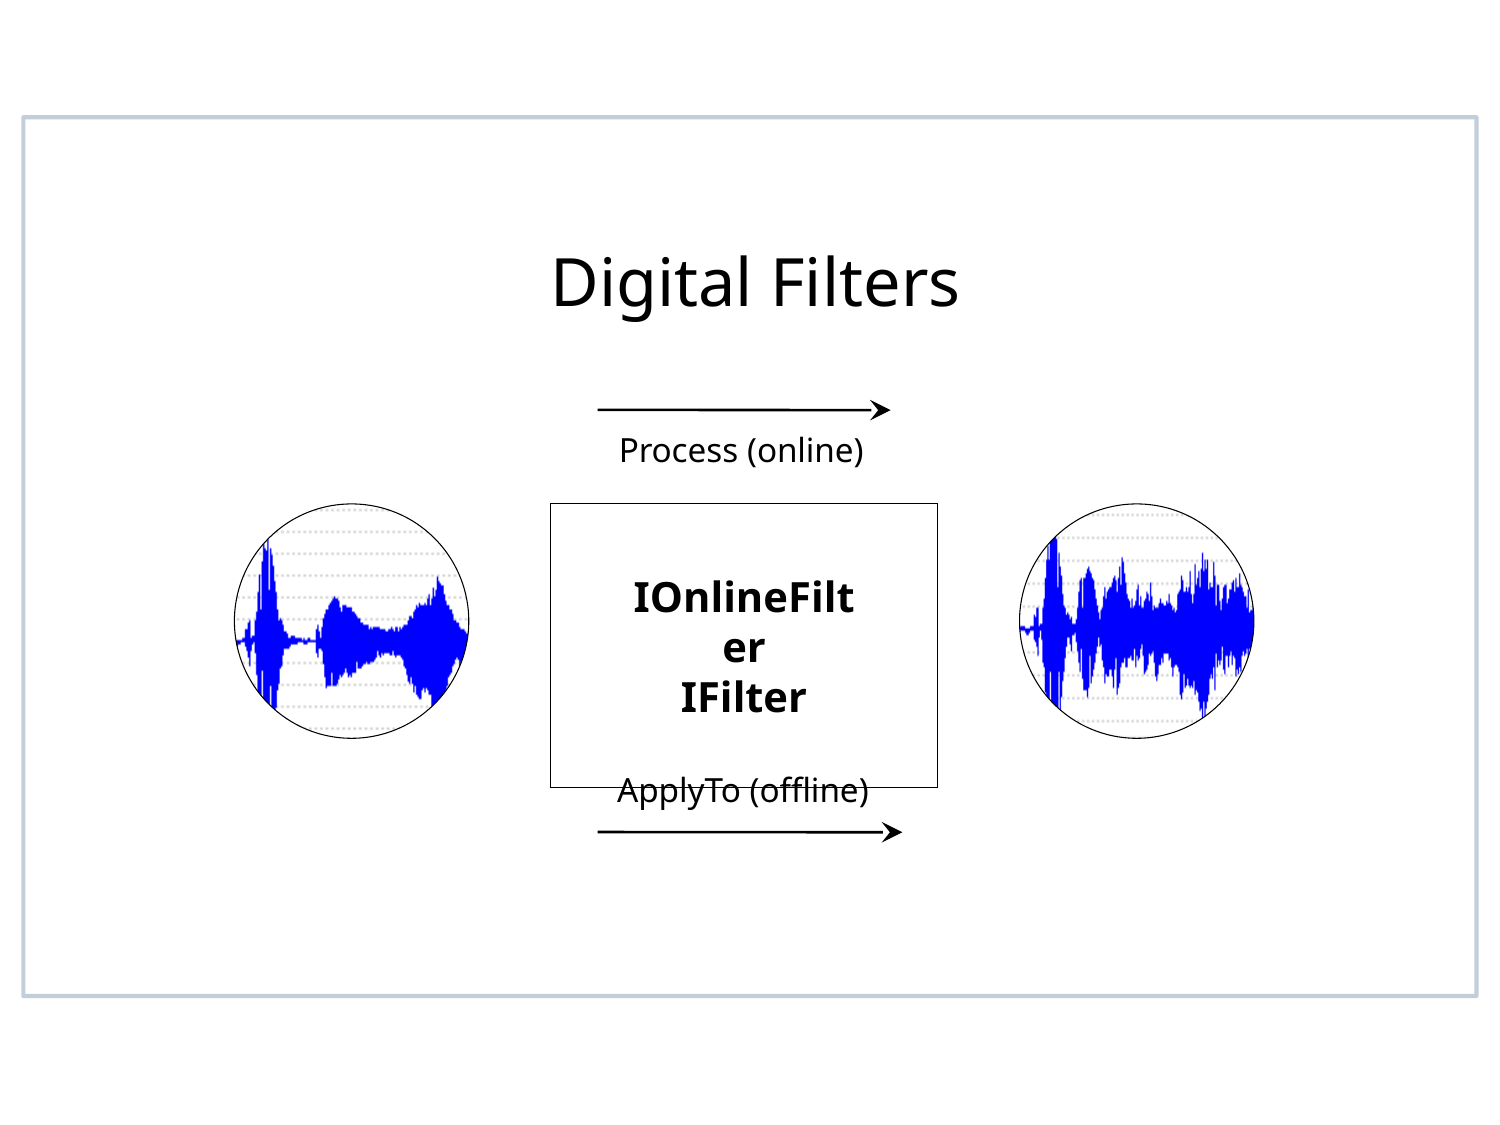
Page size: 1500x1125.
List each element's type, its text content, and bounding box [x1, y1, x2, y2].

text_box ApplyTo (offline) [602, 761, 884, 817]
text_box Process (online) [604, 421, 879, 477]
text_box [21, 115, 1479, 998]
text_box [1017, 501, 1257, 741]
text_box [232, 501, 471, 741]
text_box IOnlineFilter IFilter [550, 503, 938, 788]
